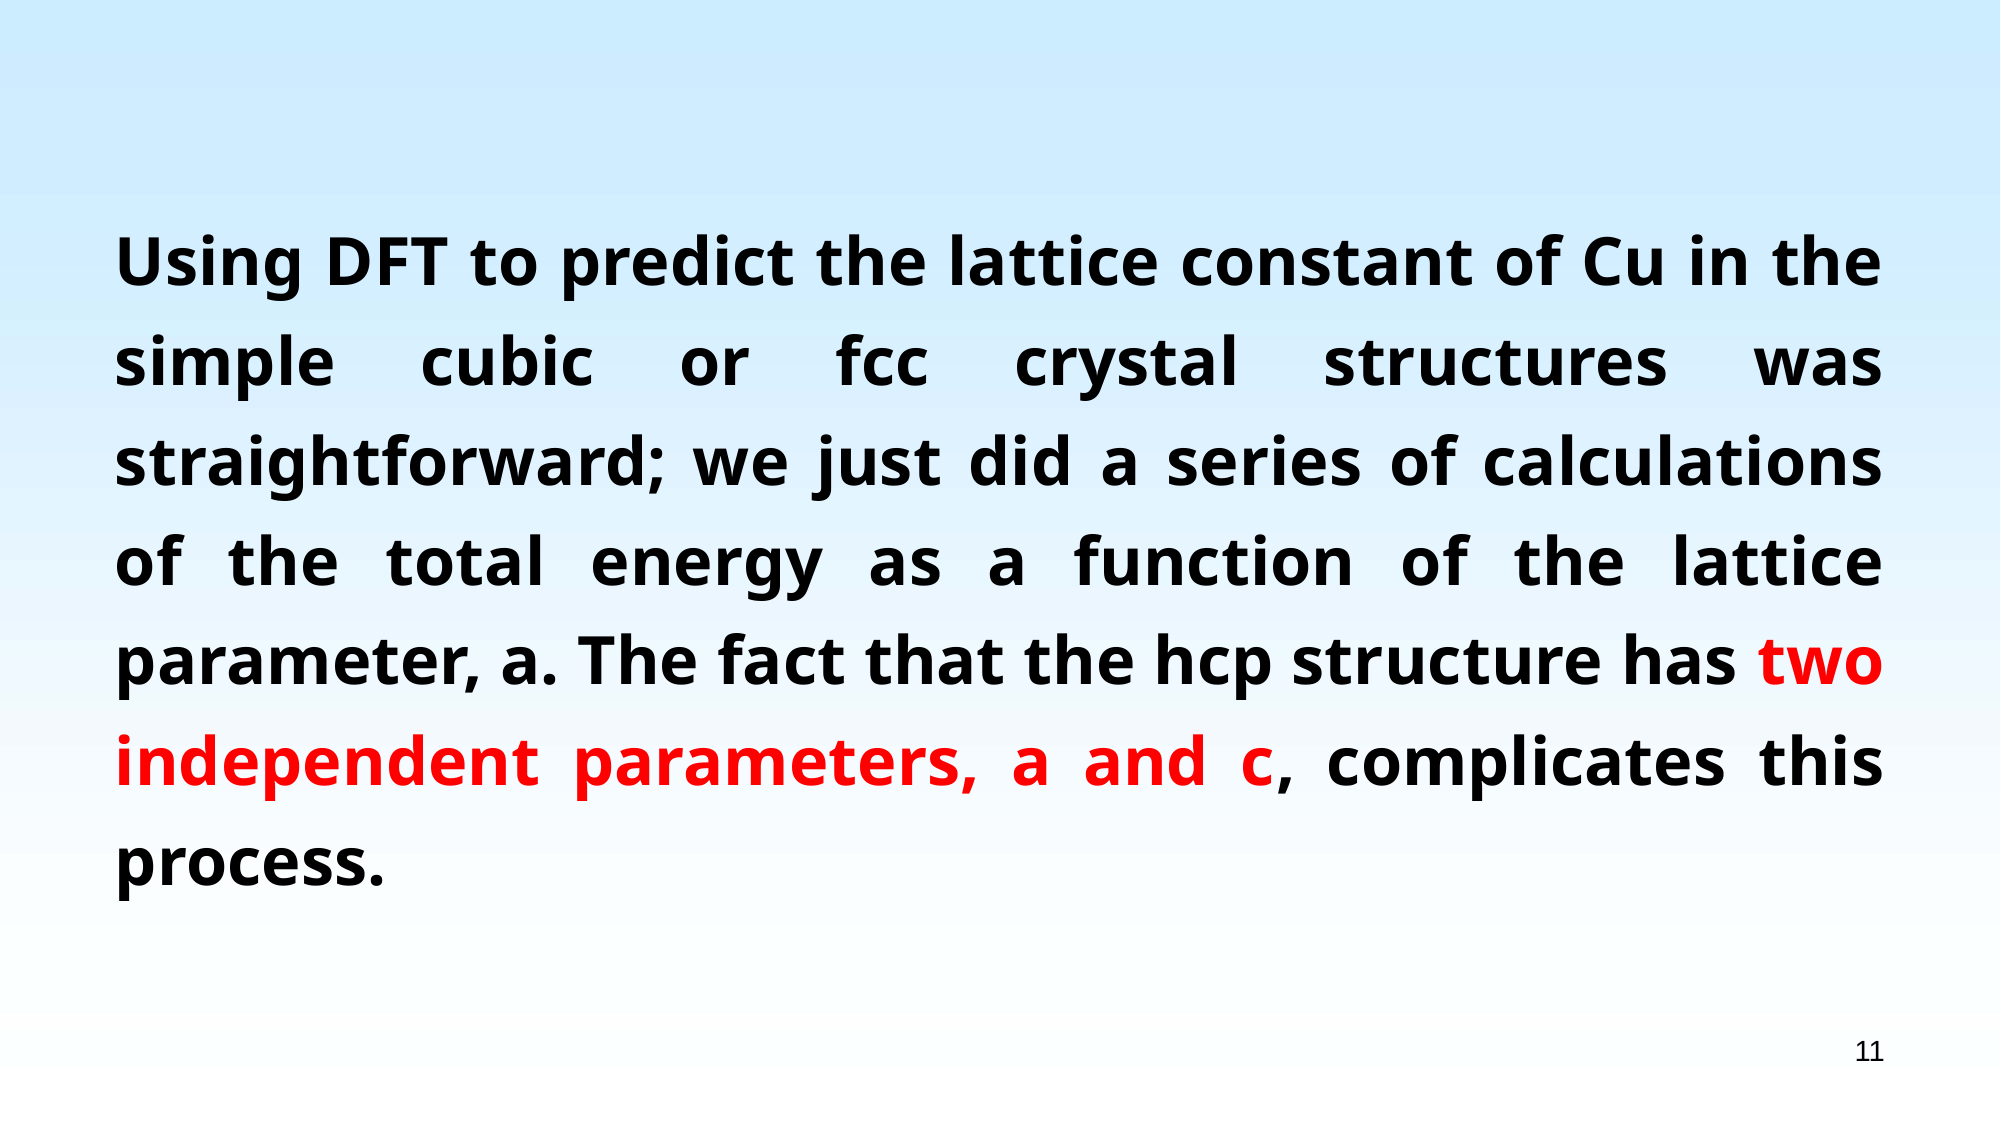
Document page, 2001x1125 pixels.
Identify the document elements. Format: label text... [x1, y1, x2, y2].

picture [0, 0, 2001, 1125]
slide_number 11 [1433, 1024, 1900, 1103]
list Using DFT to predict the lattice constant of Cu in the simple cubic or fcc crystal structures was straightforward; we just did a series of calculations of the total energy as a function of the lattice parameter, a. The fact that the hcp structure has two independent parameters, a and c, complicates this process. [99, 191, 1900, 934]
